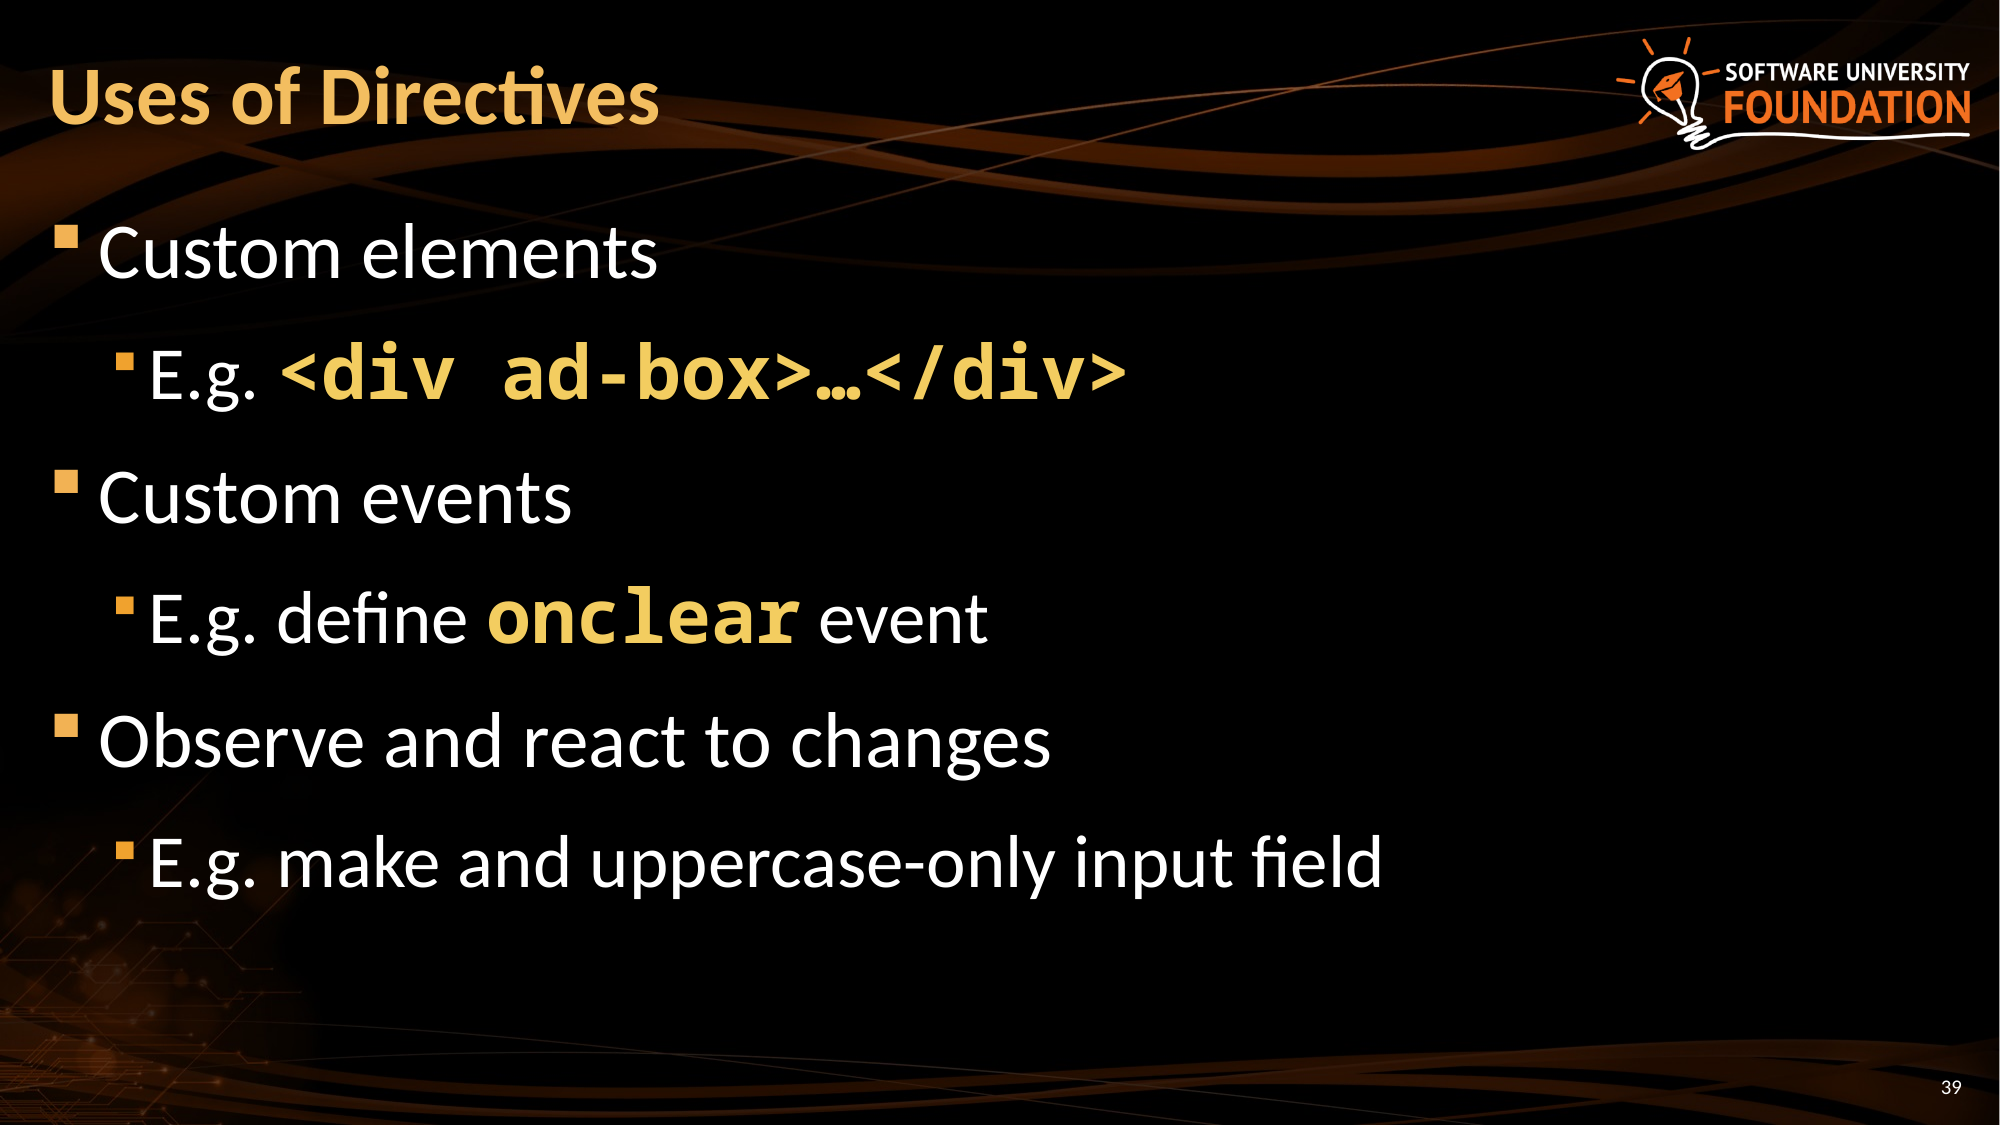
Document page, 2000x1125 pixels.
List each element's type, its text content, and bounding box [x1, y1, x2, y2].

picture [0, 0, 2000, 1125]
title Uses of Directives [30, 6, 1602, 189]
list Custom elements E.g. <div ad-box>…</div> Custom events E.g. define onclear event Observe and react to changes E.g. make and uppercase-only input field [31, 188, 1968, 1103]
